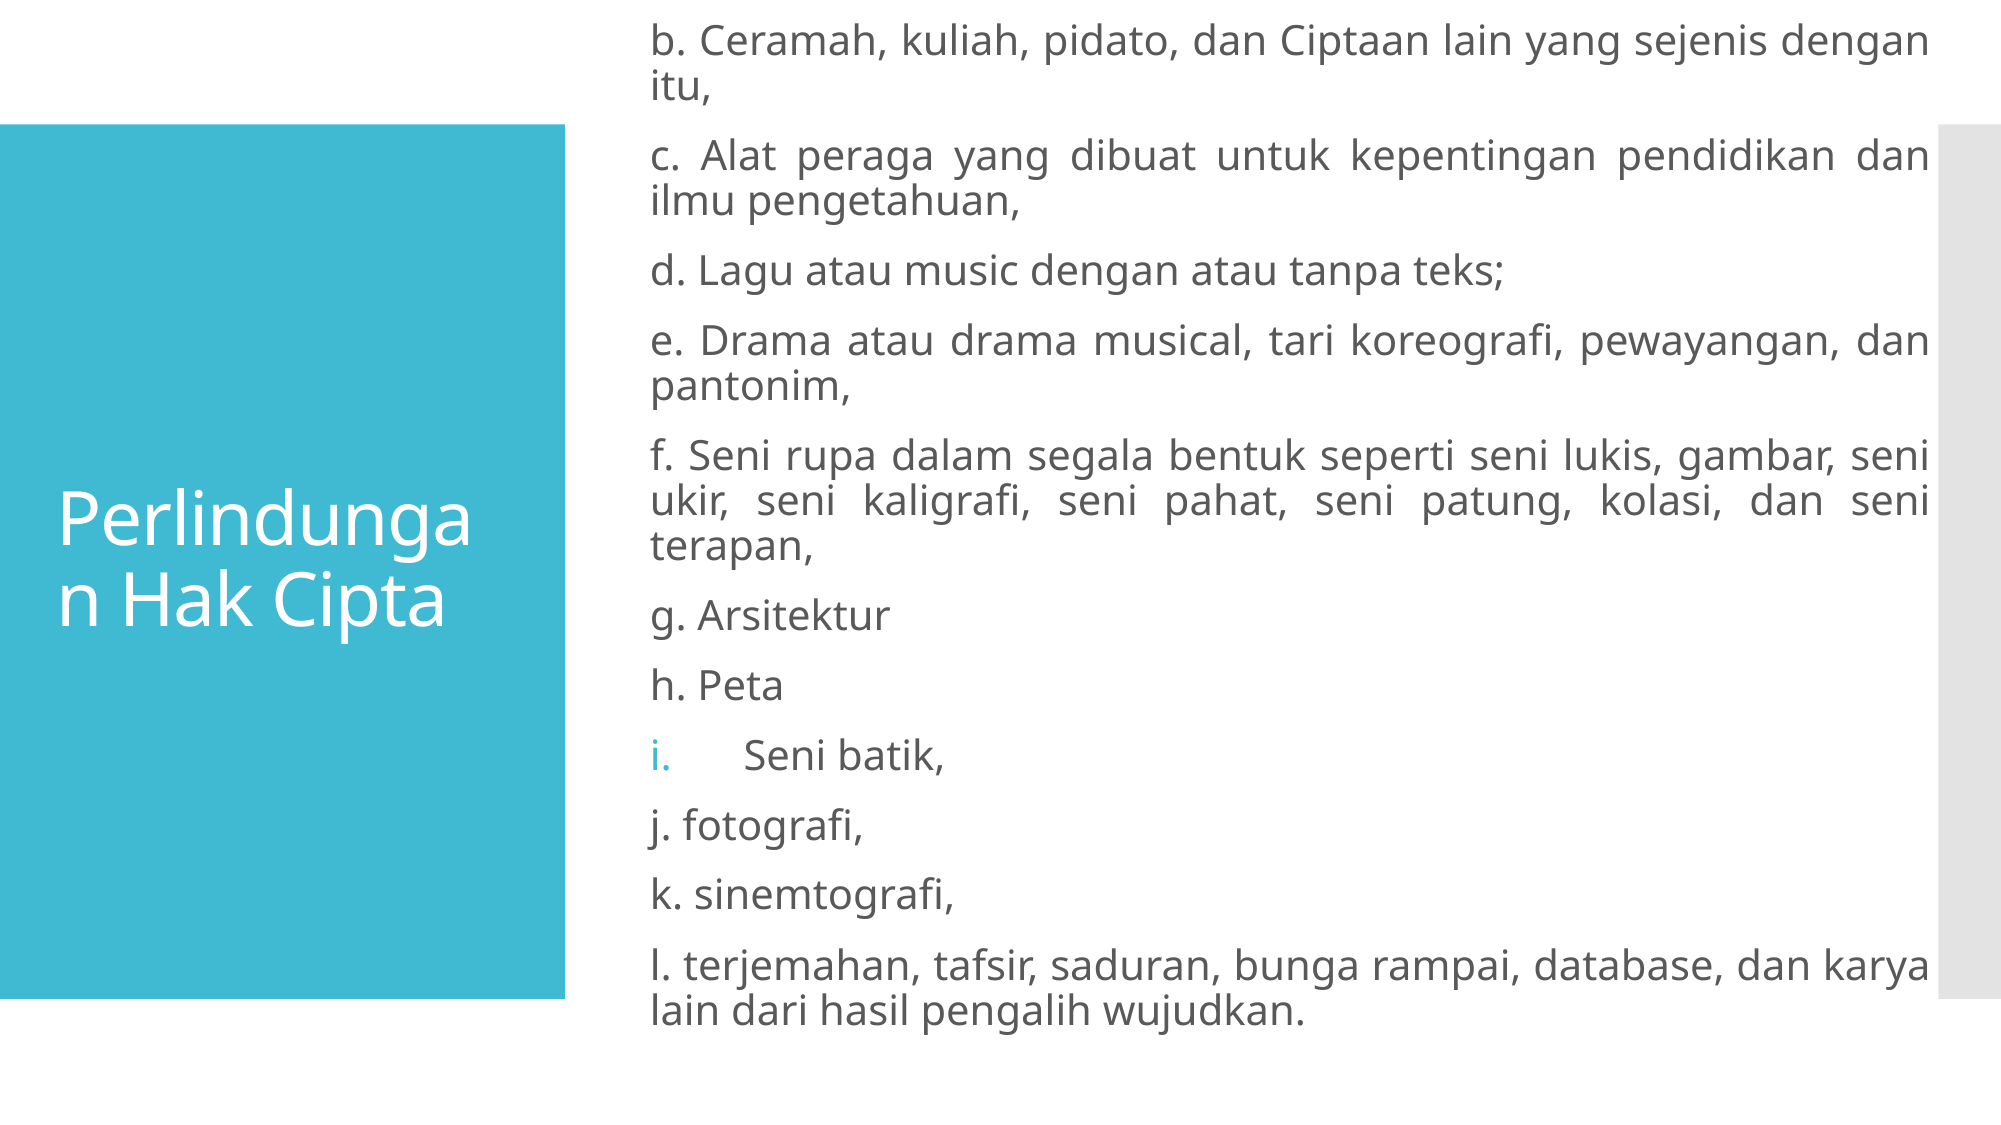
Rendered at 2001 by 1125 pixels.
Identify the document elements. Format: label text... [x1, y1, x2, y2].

list b. Ceramah, kuliah, pidato, dan Ciptaan lain yang sejenis dengan itu, c. Alat peraga yang dibuat untuk kepentingan pendidikan dan ilmu pengetahuan, d. Lagu atau music dengan atau tanpa teks; e. Drama atau drama musical, tari koreografi, pewayangan, dan pantonim, f. Seni rupa dalam segala bentuk seperti seni lukis, gambar, seni ukir, seni kaligrafi, seni pahat, seni patung, kolasi, dan seni terapan, g. Arsitektur h. Peta Seni batik, j. fotografi, k. sinemtografi, l. terjemahan, tafsir, saduran, bunga rampai, database, dan karya lain dari hasil pengalih wujudkan. [634, 141, 1947, 982]
title Perlindungan Hak Cipta [41, 184, 525, 940]
